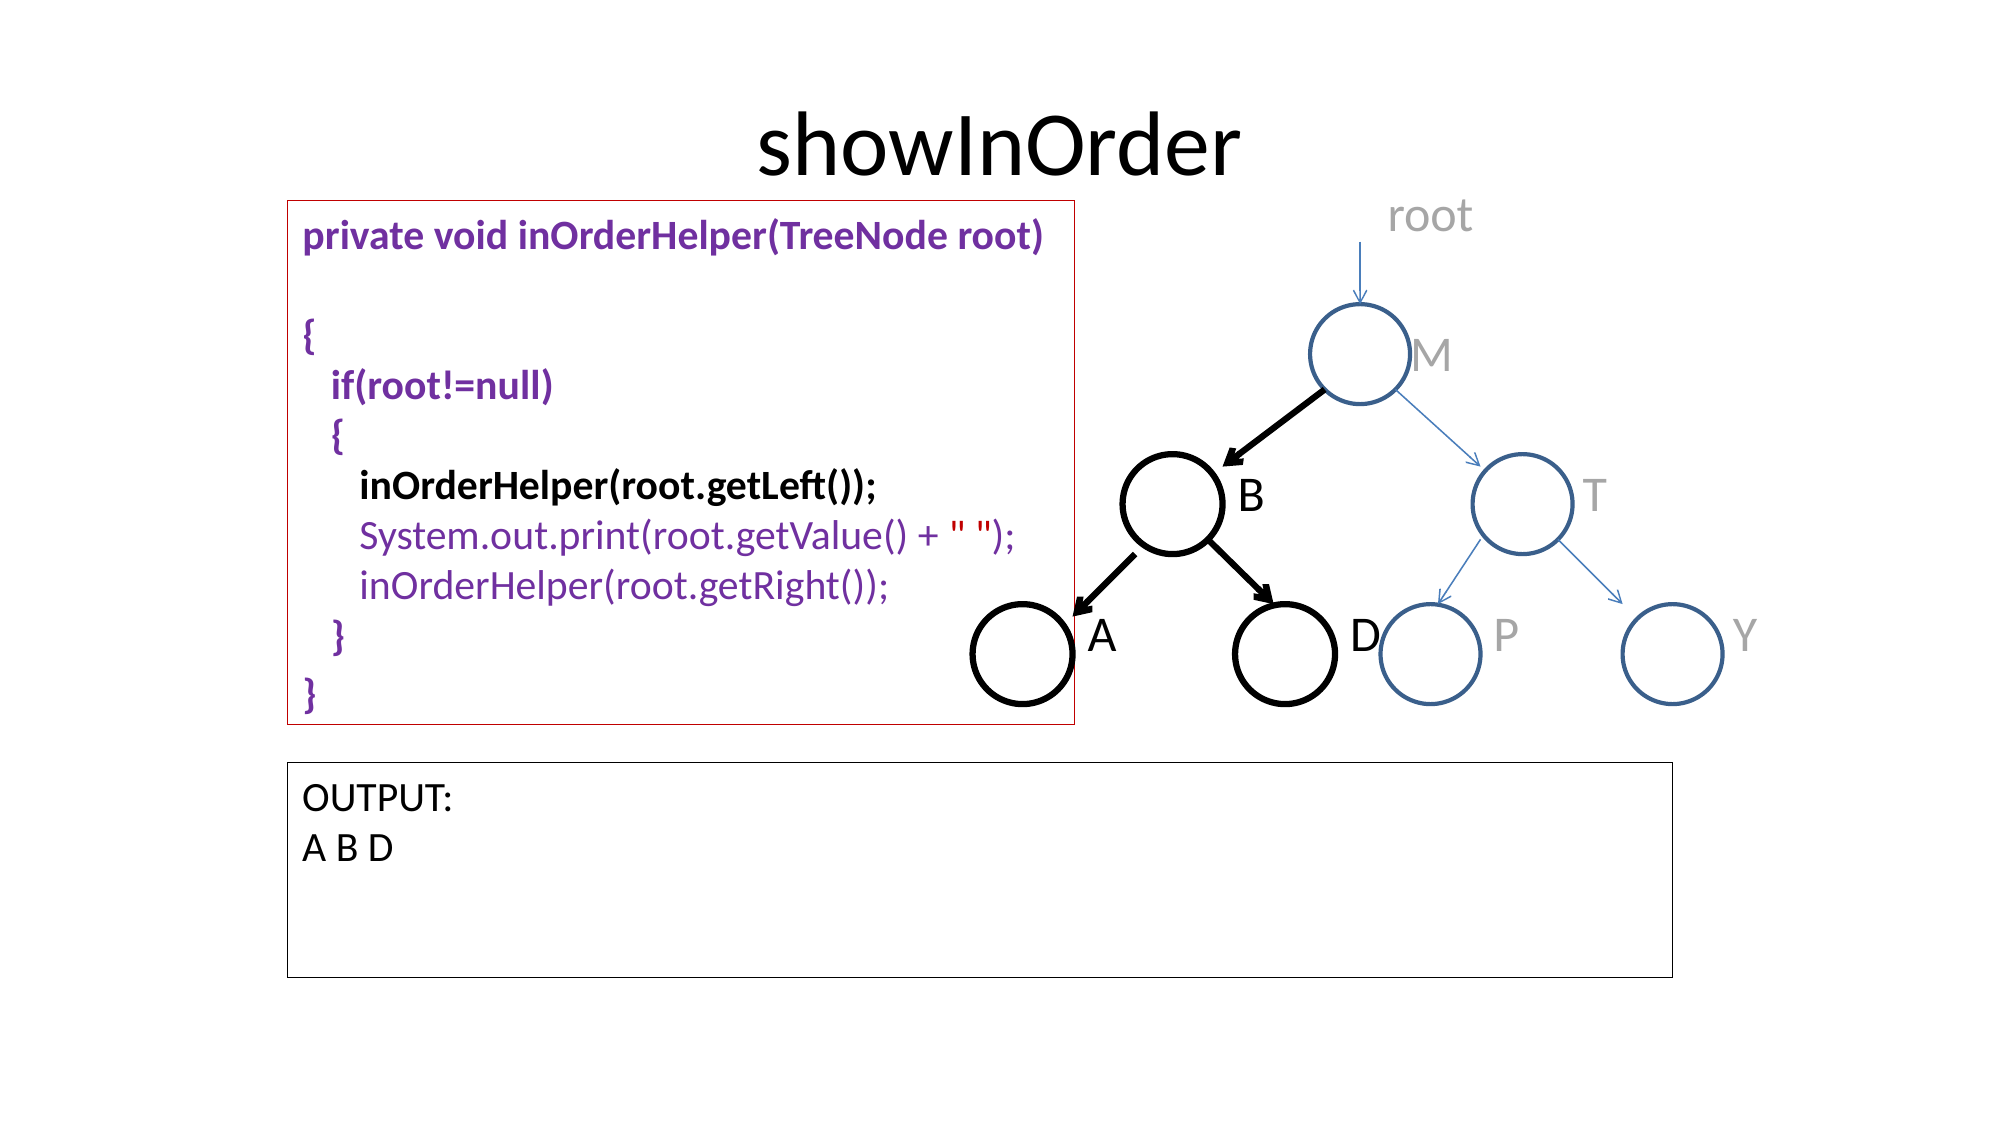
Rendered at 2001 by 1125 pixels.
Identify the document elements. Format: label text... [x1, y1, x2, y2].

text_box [1395, 389, 1481, 467]
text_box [1072, 553, 1136, 617]
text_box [1222, 389, 1325, 467]
text_box [970, 602, 1075, 707]
text_box [1378, 602, 1483, 707]
title showInOrder [99, 45, 1900, 233]
text_box [1232, 602, 1338, 707]
text_box [1307, 302, 1413, 407]
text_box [1207, 539, 1274, 605]
text_box OUTPUT: A B D [287, 762, 1673, 978]
list private void inOrderHelper(TreeNode root) { if(root!=null) { inOrderHelper(root.getLeft()); System.out.print(root.getValue() + " "); inOrderHelper(root.getRight()); } } [287, 200, 697, 725]
text_box root M B T A D P Y [697, 104, 2000, 779]
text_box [1437, 539, 1481, 605]
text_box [1557, 539, 1623, 605]
text_box [1470, 452, 1575, 557]
text_box [1120, 452, 1225, 557]
text_box [1620, 602, 1725, 707]
